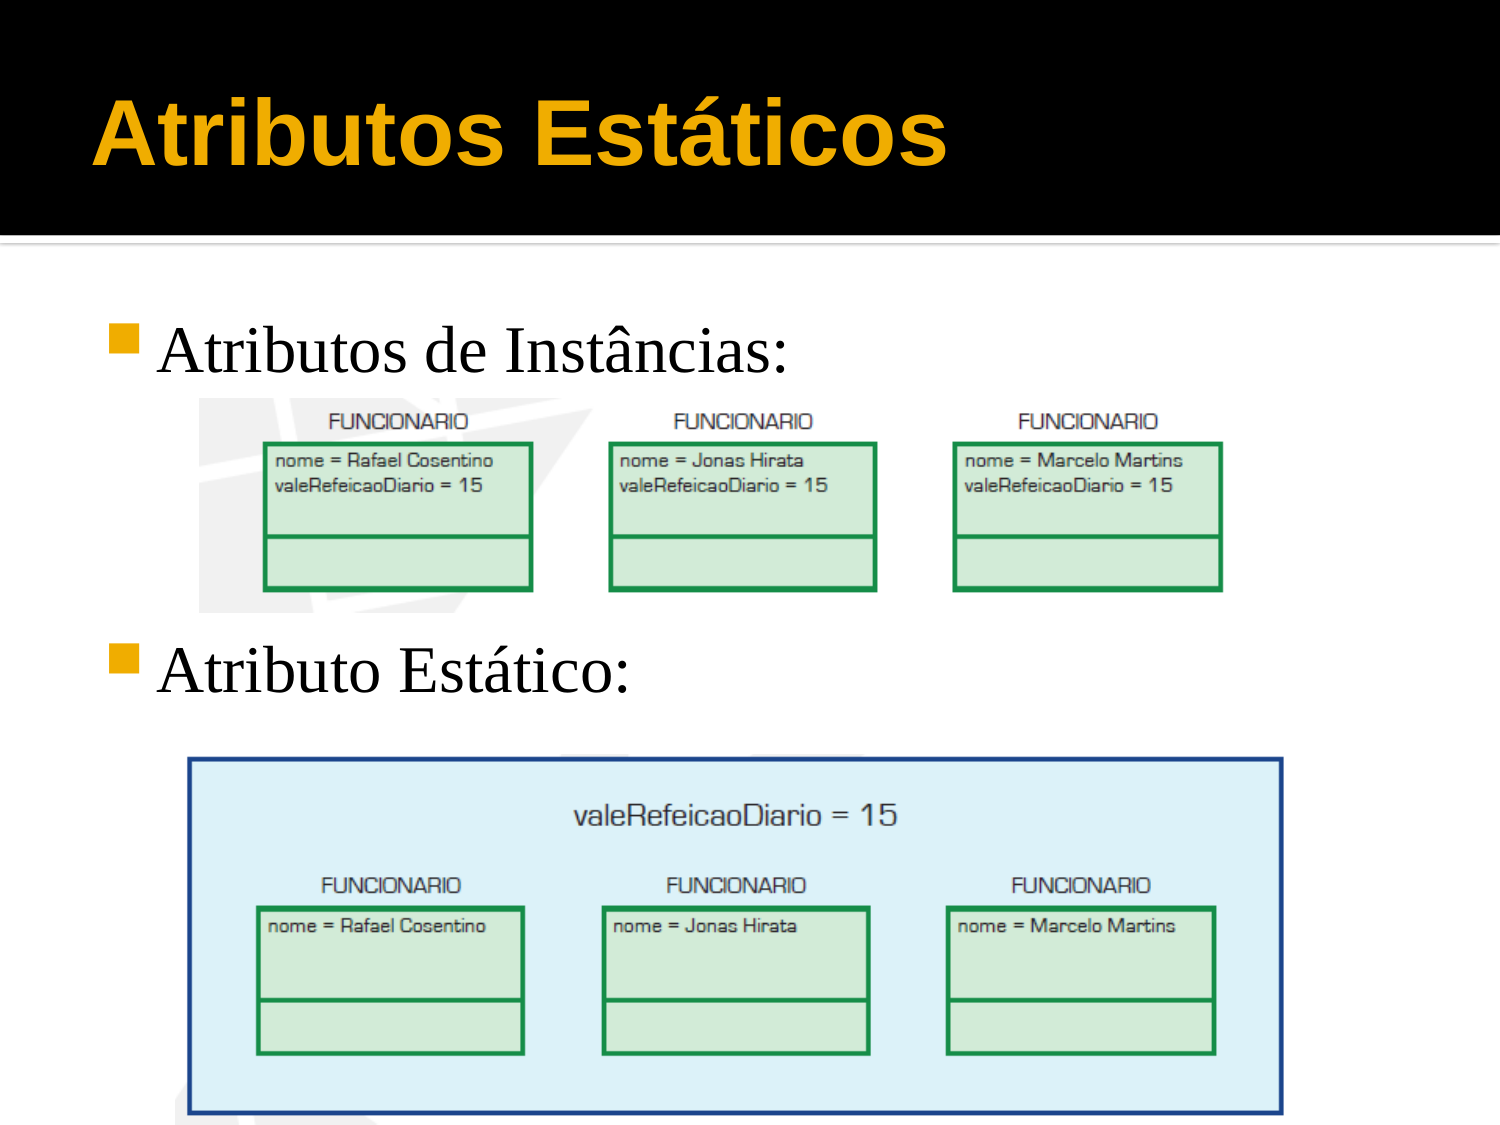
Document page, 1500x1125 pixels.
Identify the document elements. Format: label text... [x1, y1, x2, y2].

picture [199, 398, 1289, 613]
list Atributos de Instâncias: Atributo Estático: [75, 291, 1425, 1050]
picture [175, 754, 1298, 1125]
title Atributos Estáticos [75, 25, 1425, 231]
